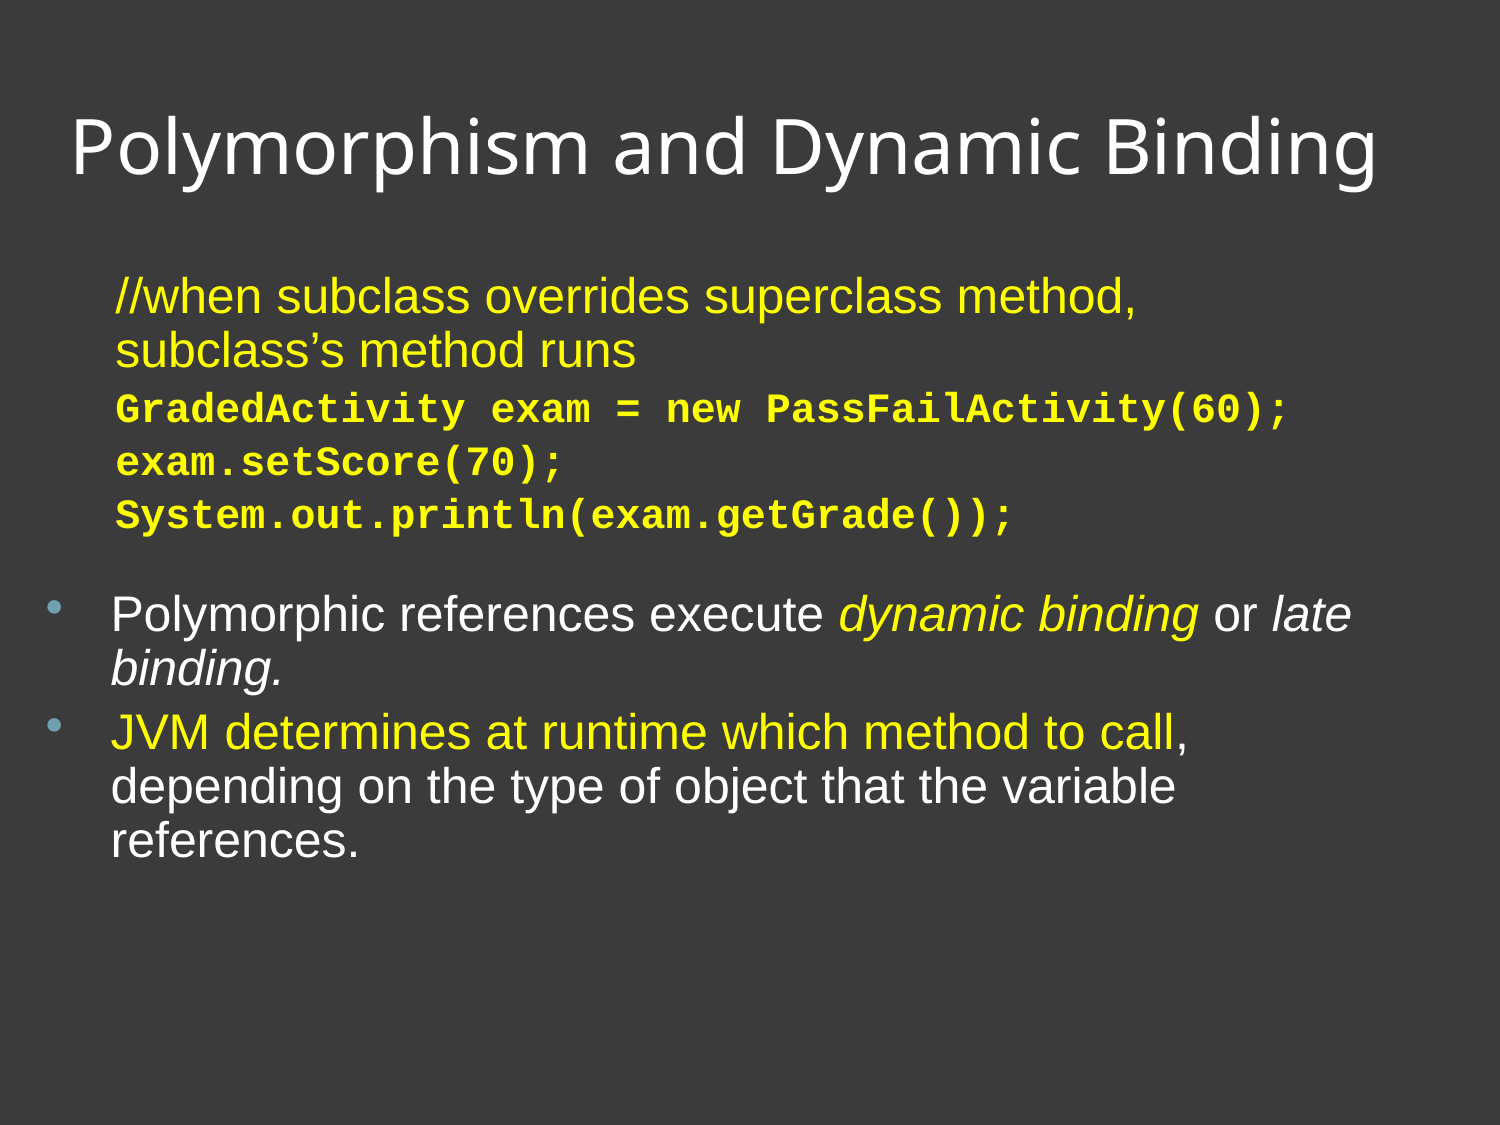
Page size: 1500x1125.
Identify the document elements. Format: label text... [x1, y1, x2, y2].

list //when subclass overrides superclass method, subclass’s method runs GradedActivity exam = new PassFailActivity(60); exam.setScore(70); System.out.println(exam.getGrade()); Polymorphic references execute dynamic binding or late binding. JVM determines at runtime which method to call, depending on the type of object that the variable references. [26, 262, 1388, 1013]
title Polymorphism and Dynamic Binding [62, 62, 1475, 225]
